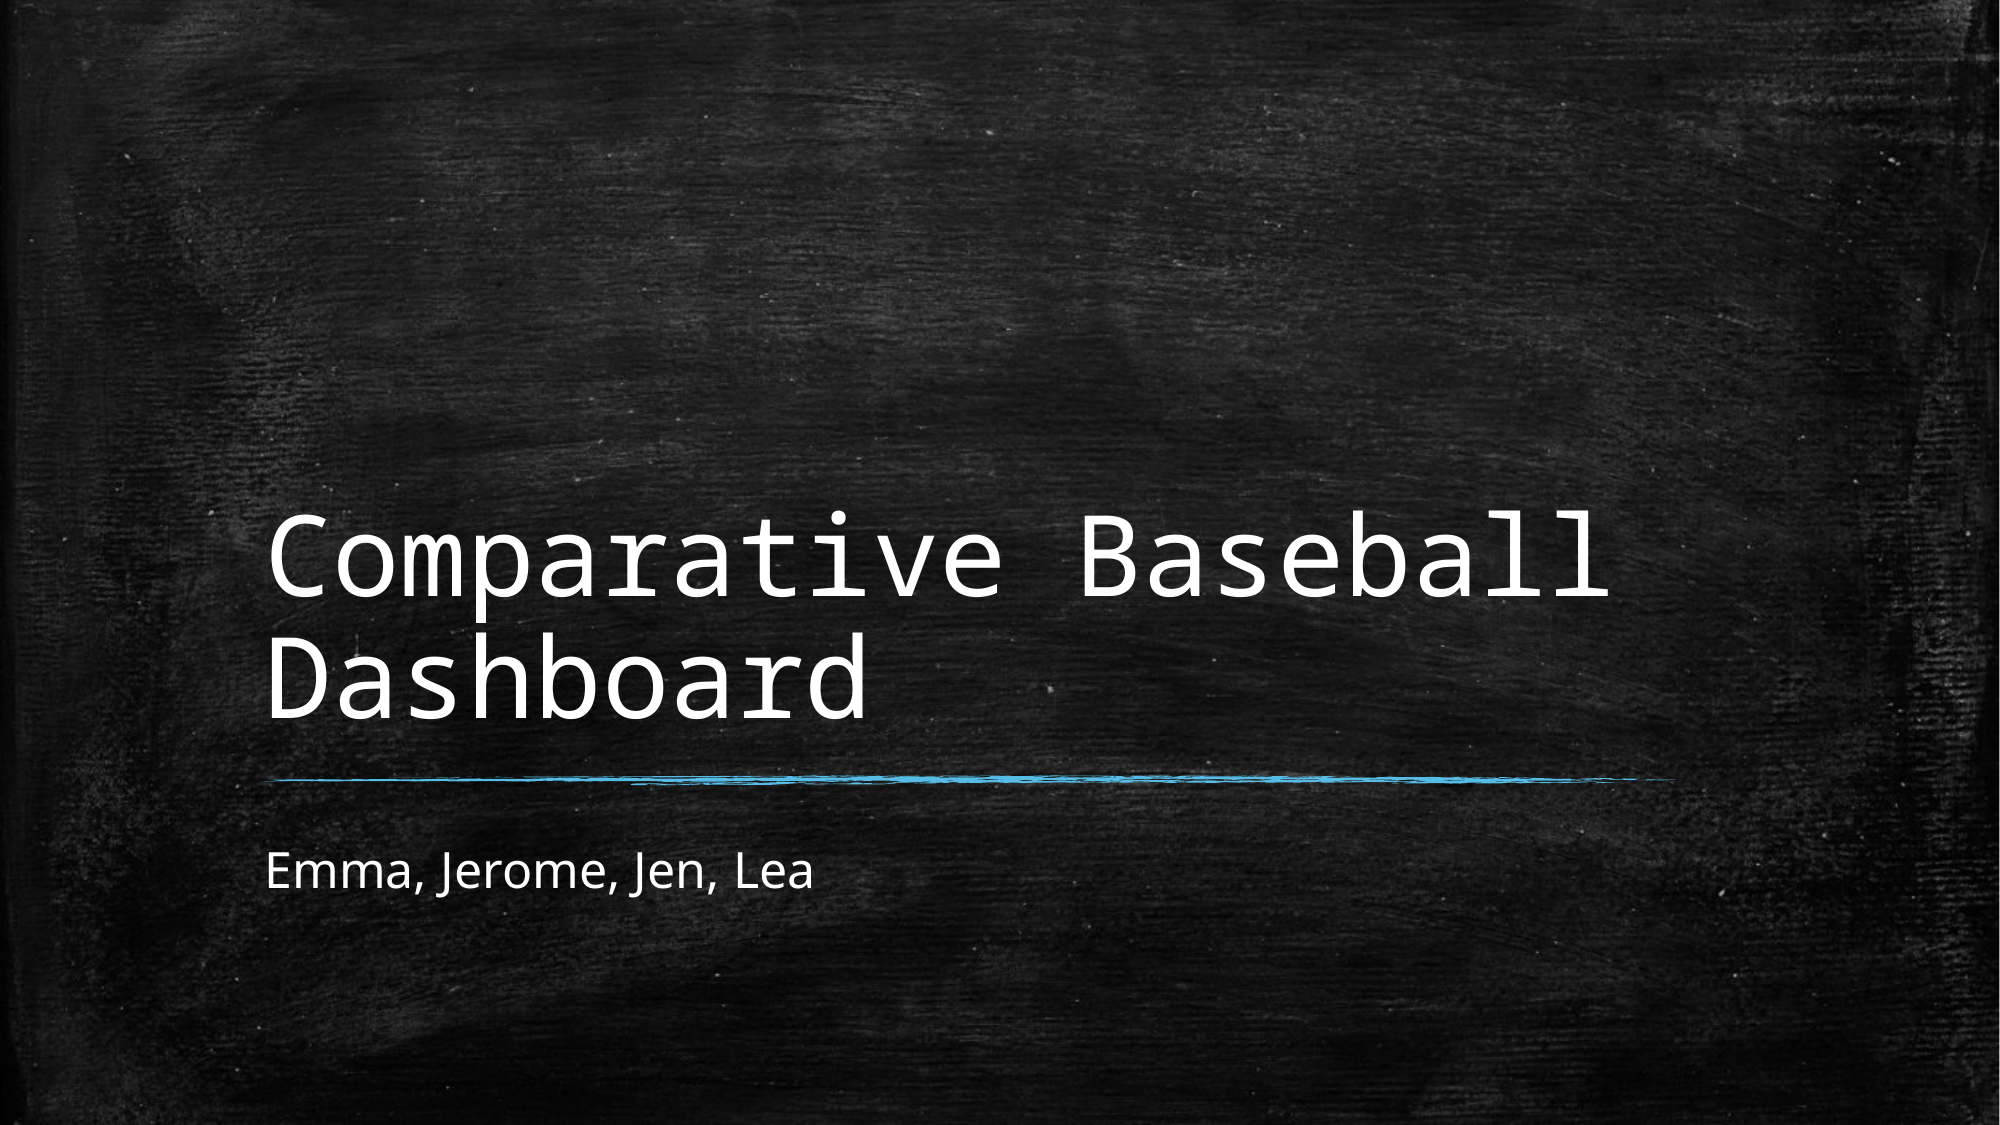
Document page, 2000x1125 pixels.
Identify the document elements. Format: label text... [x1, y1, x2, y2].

subtitle Emma, Jerome, Jen, Lea [249, 837, 1750, 1013]
title Comparative Baseball Dashboard [249, 312, 1750, 750]
